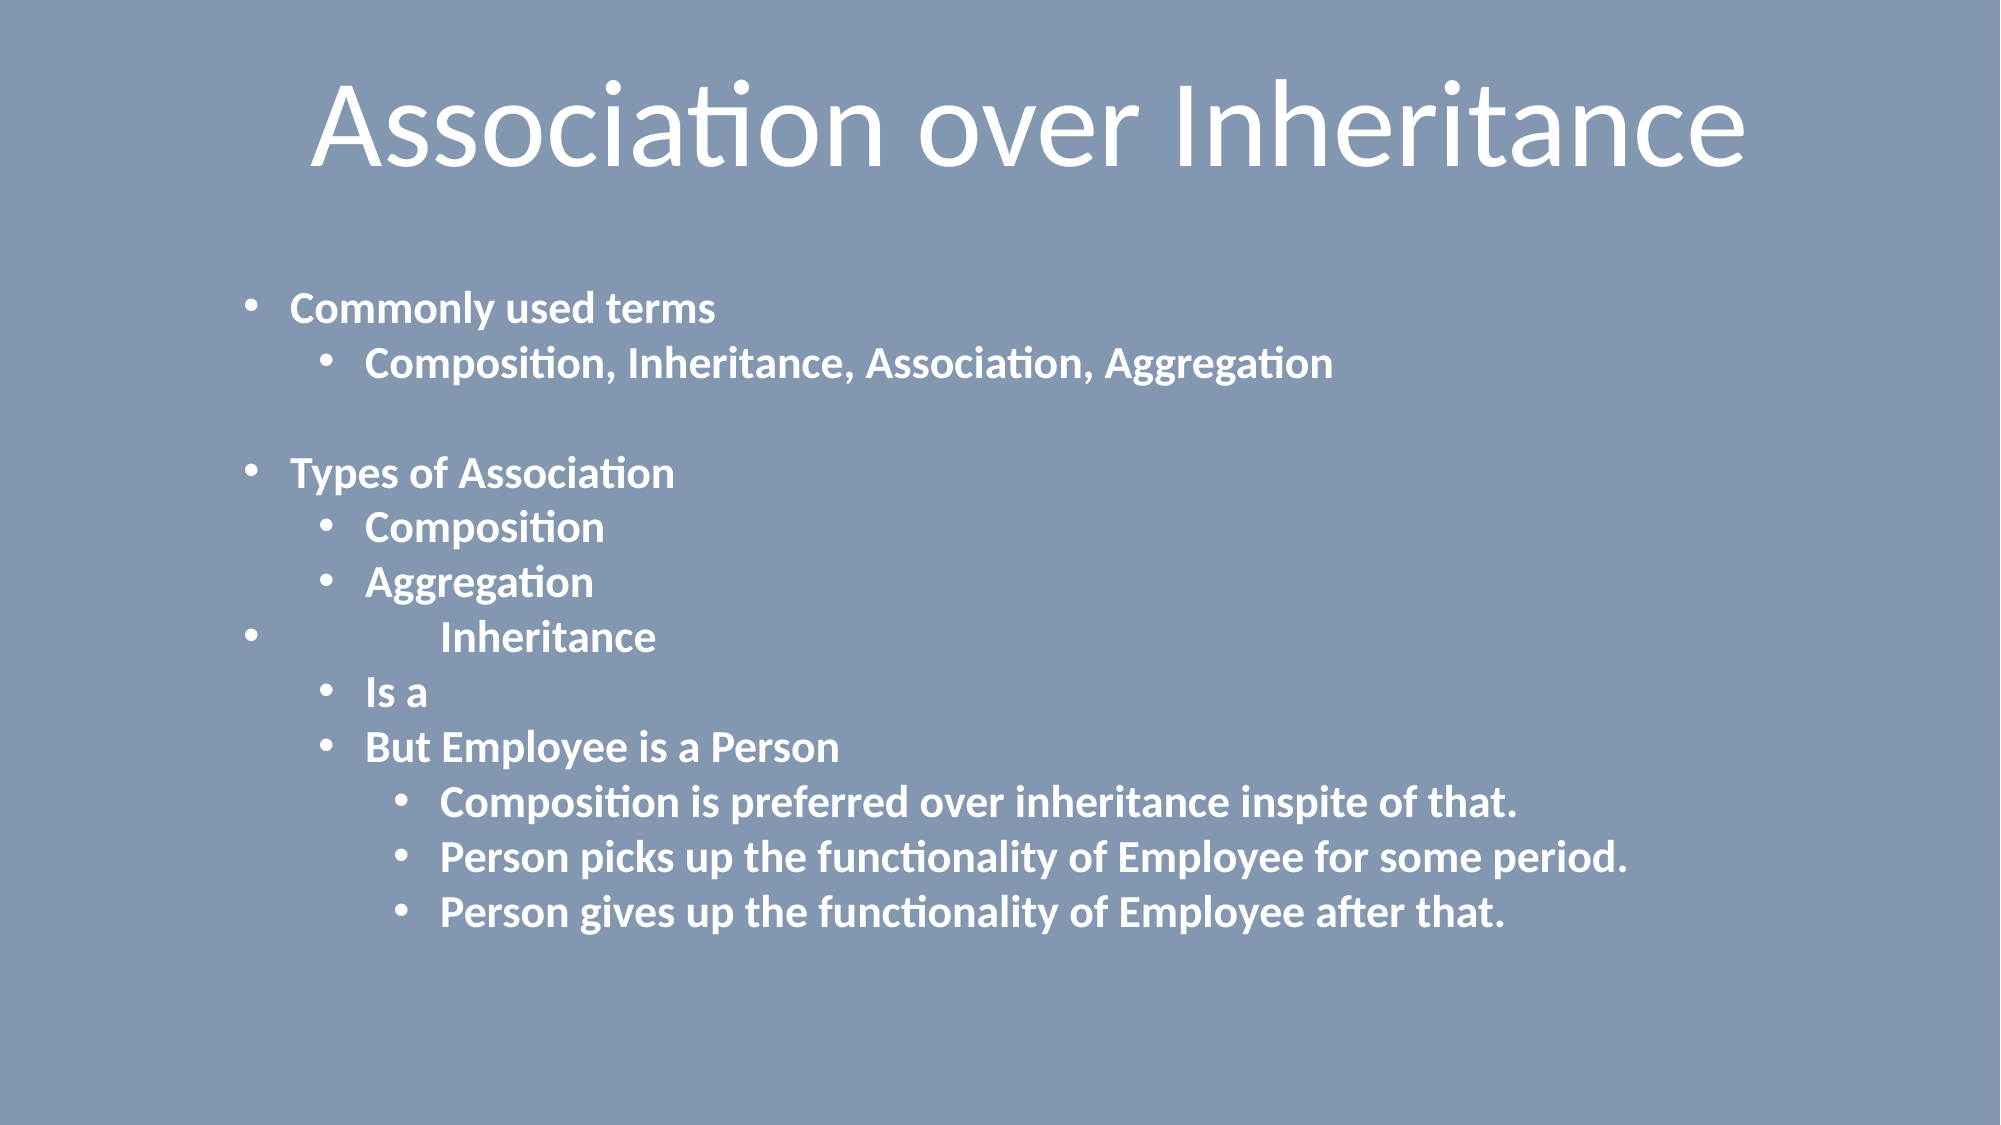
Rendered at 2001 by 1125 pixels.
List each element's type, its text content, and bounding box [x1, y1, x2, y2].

text_box Commonly used terms Composition, Inheritance, Association, Aggregation Types of Association Composition Aggregation Inheritance Is a But Employee is a Person Composition is preferred over inheritance inspite of that. Person picks up the functionality of Employee for some period. Person gives up the functionality of Employee after that. [153, 269, 1895, 945]
title Association over Inheritance [167, 17, 1893, 235]
